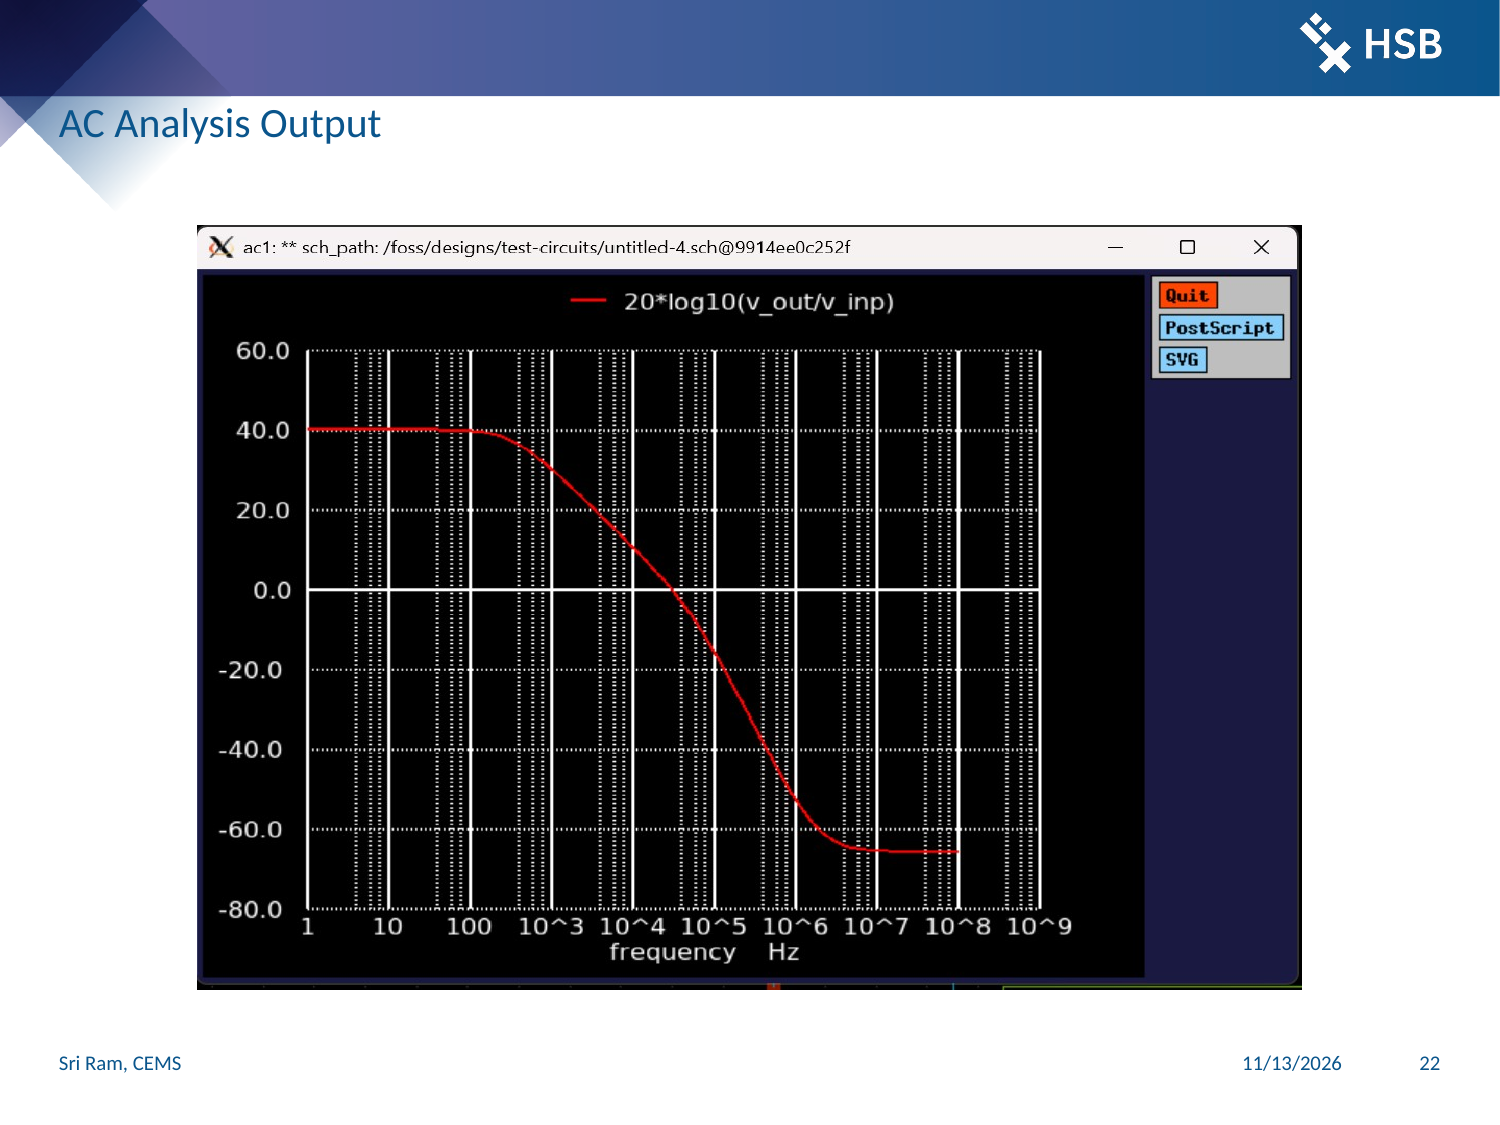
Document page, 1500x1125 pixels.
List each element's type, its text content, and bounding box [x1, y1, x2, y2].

footer Sri Ram, CEMS [58, 1048, 1176, 1077]
slide_number 22 [1376, 1048, 1441, 1077]
picture [0, 0, 1500, 1125]
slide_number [1216, 1048, 1343, 1077]
title AC Analysis Output [58, 95, 1441, 197]
